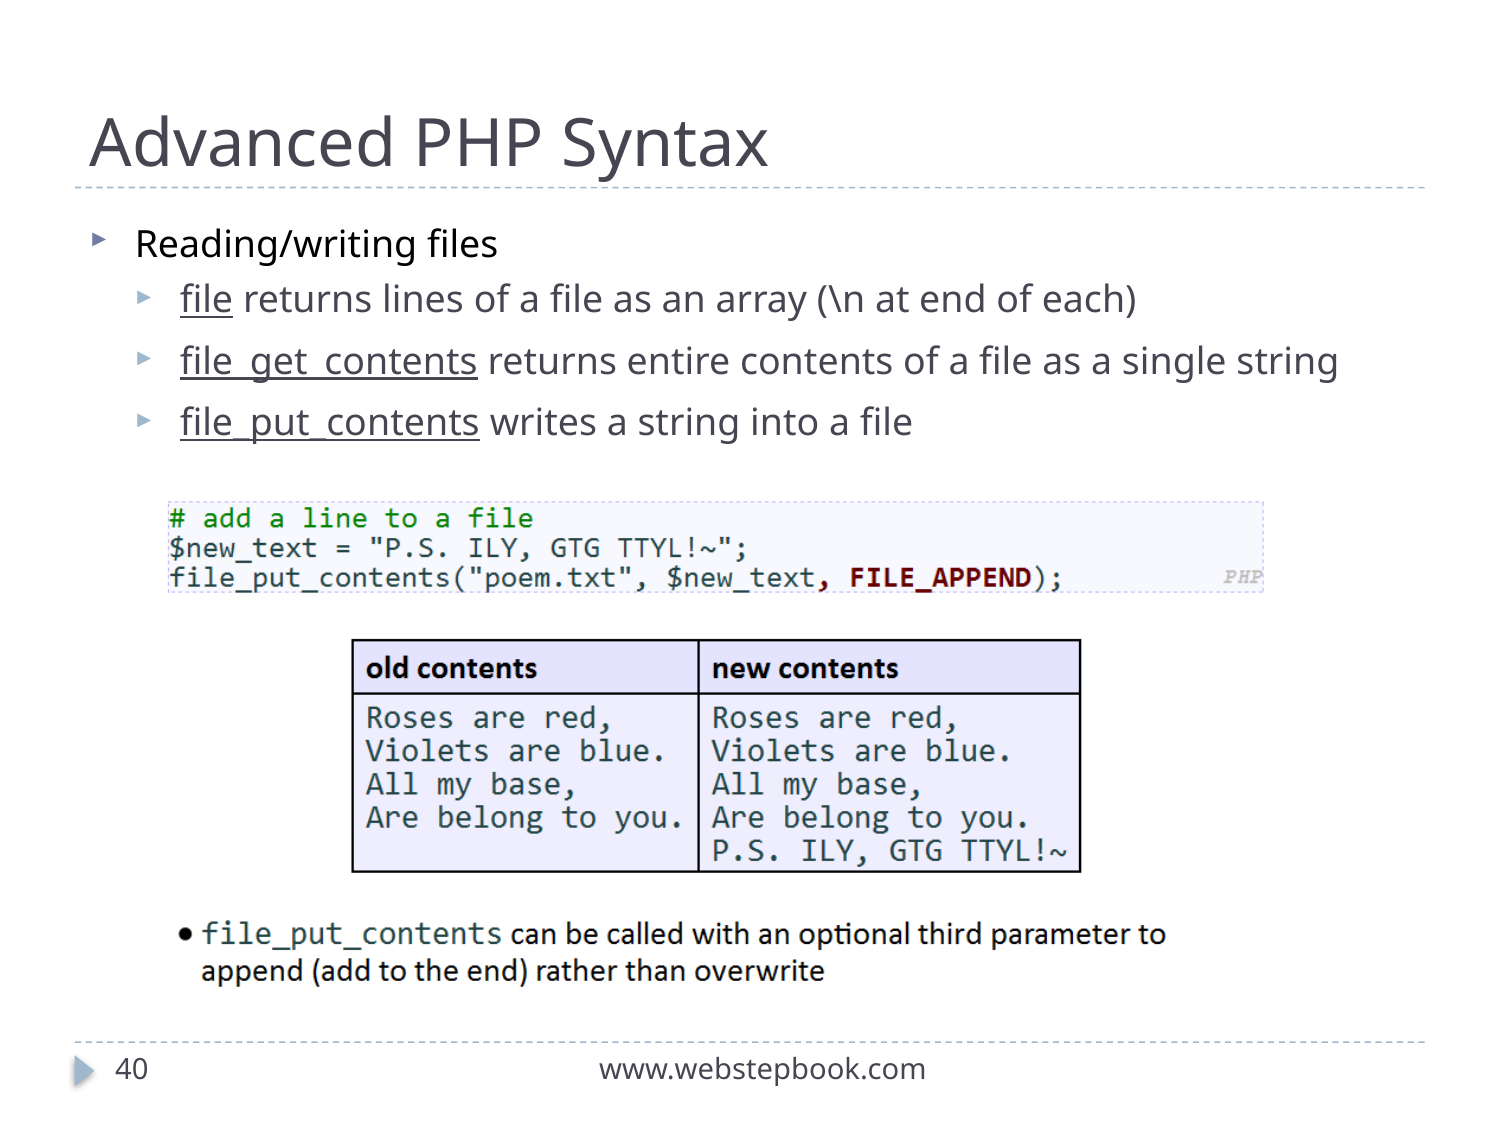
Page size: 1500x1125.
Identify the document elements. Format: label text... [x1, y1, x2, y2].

title Advanced PHP Syntax [75, 24, 1425, 188]
list Reading/writing files file returns lines of a file as an array (\n at end of each) file_get_contents returns entire contents of a file as a single string file_put_contents writes a string into a file [75, 212, 1425, 488]
footer www.webstepbook.com [475, 1042, 1051, 1103]
slide_number 40 [100, 1042, 426, 1103]
picture [162, 499, 1265, 994]
